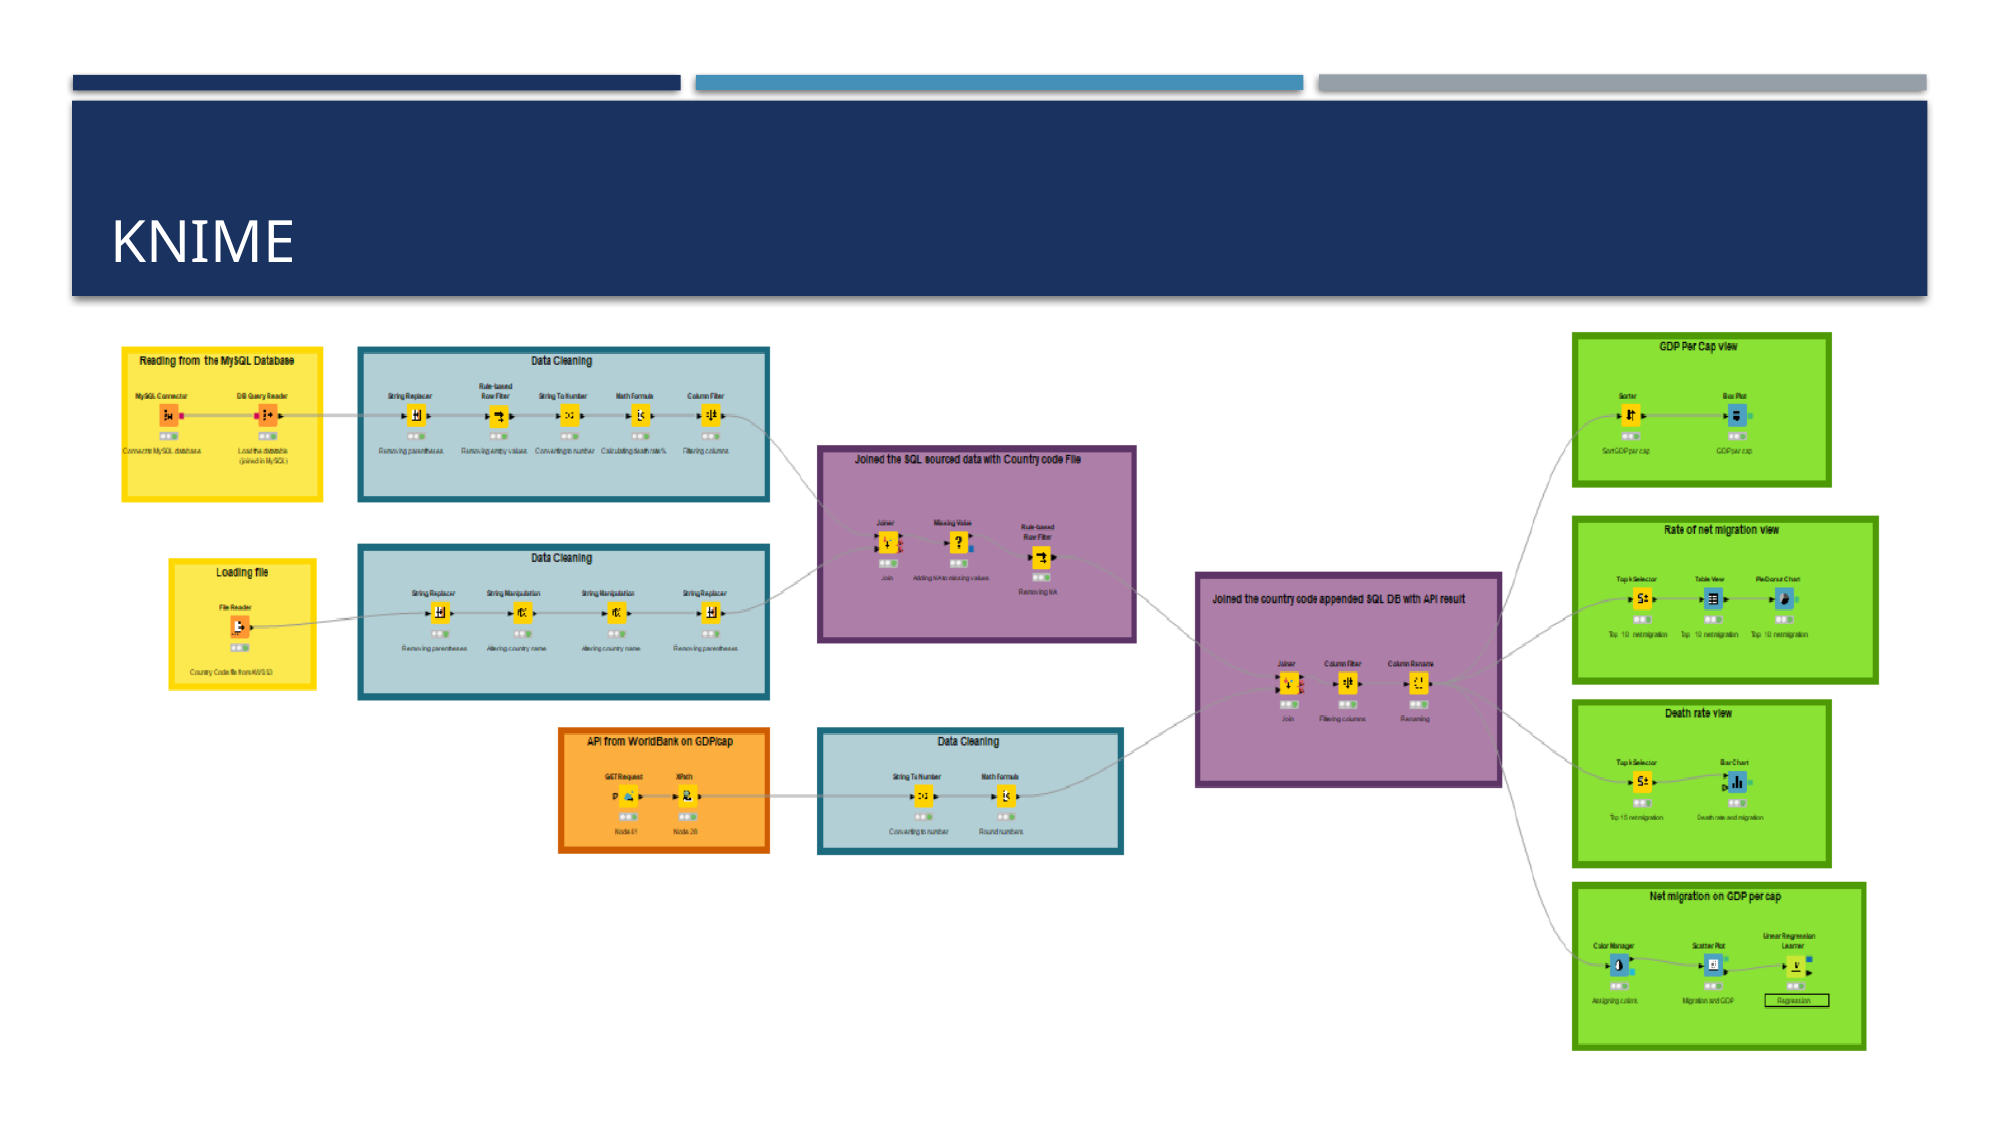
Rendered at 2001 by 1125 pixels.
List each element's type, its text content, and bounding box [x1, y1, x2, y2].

picture [118, 317, 1882, 1071]
title KNIME [95, 115, 1905, 282]
